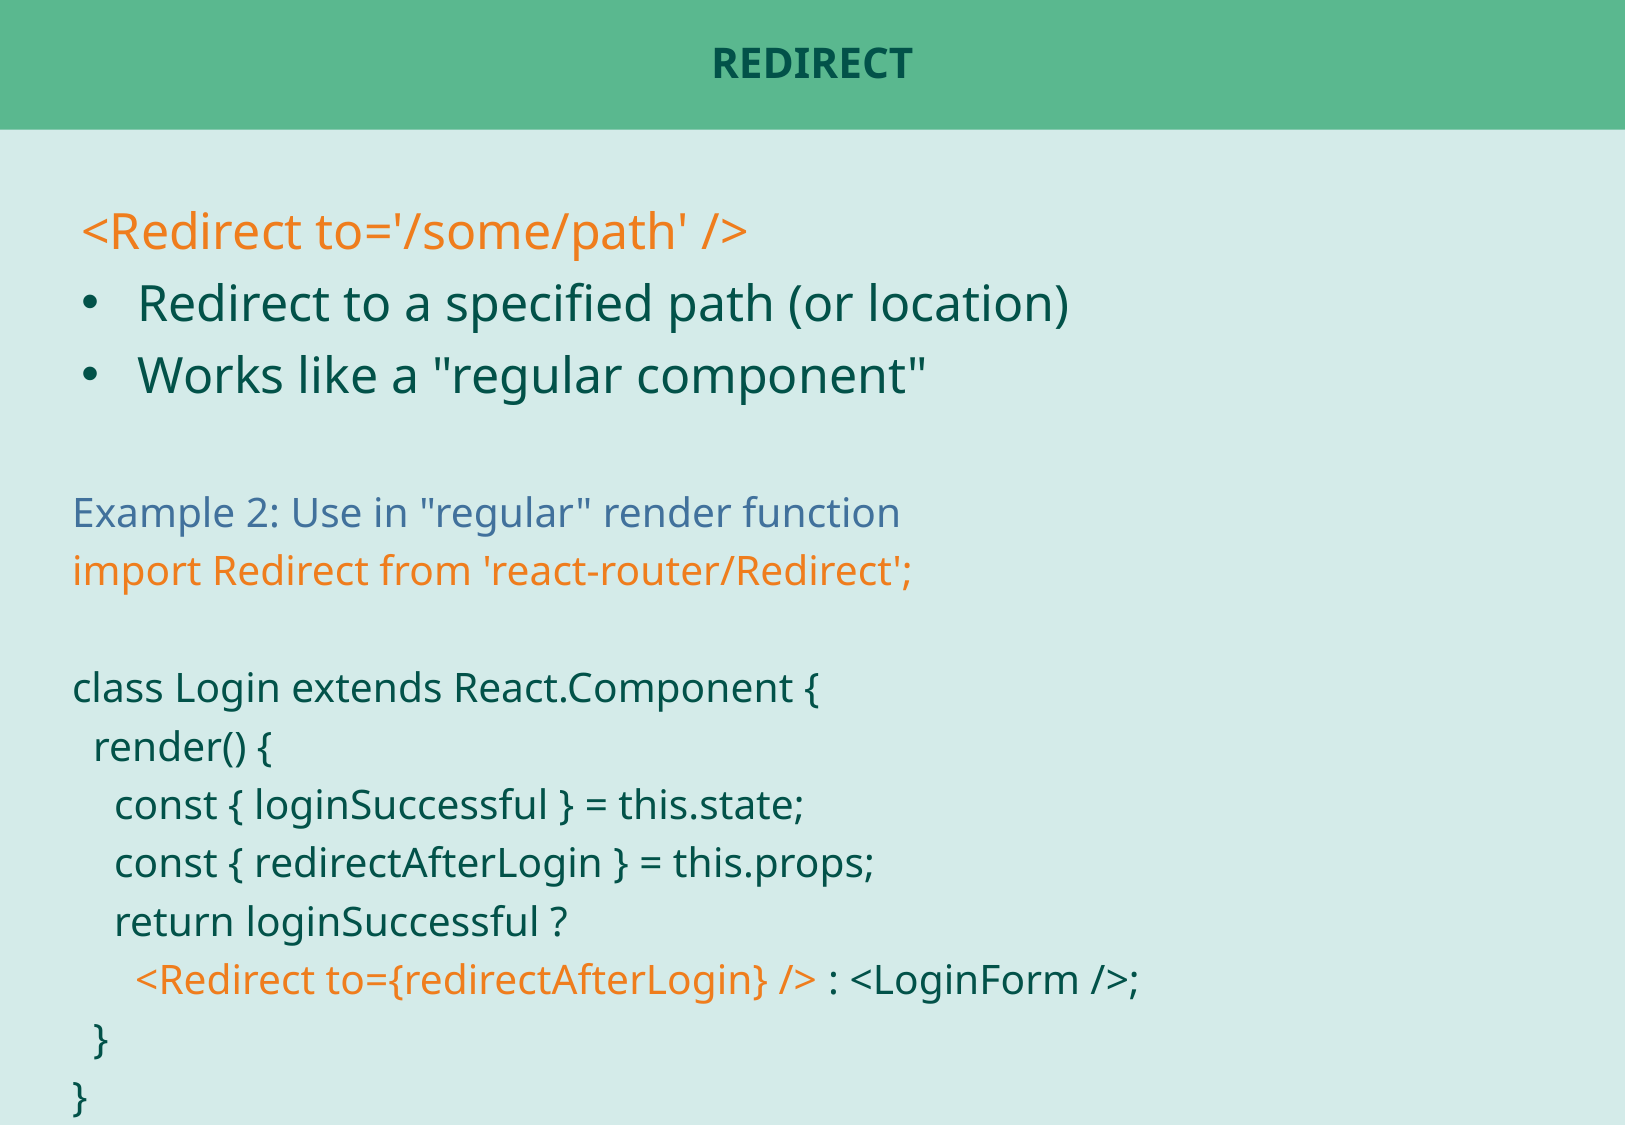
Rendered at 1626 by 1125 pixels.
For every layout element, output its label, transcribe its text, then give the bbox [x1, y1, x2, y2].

title Redirect [0, 0, 1625, 130]
text_box Example 2: Use in "regular" render function import Redirect from 'react-router/Redirect'; class Login extends React.Component { render() { const { loginSuccessful } = this.state; const { redirectAfterLogin } = this.props; return loginSuccessful ? <Redirect to={redirectAfterLogin} /> : <LoginForm />; } } [72, 428, 1625, 1125]
text_box <Redirect to='/some/path' /> Redirect to a specified path (or location) Works like a "regular component" [66, 179, 1625, 483]
